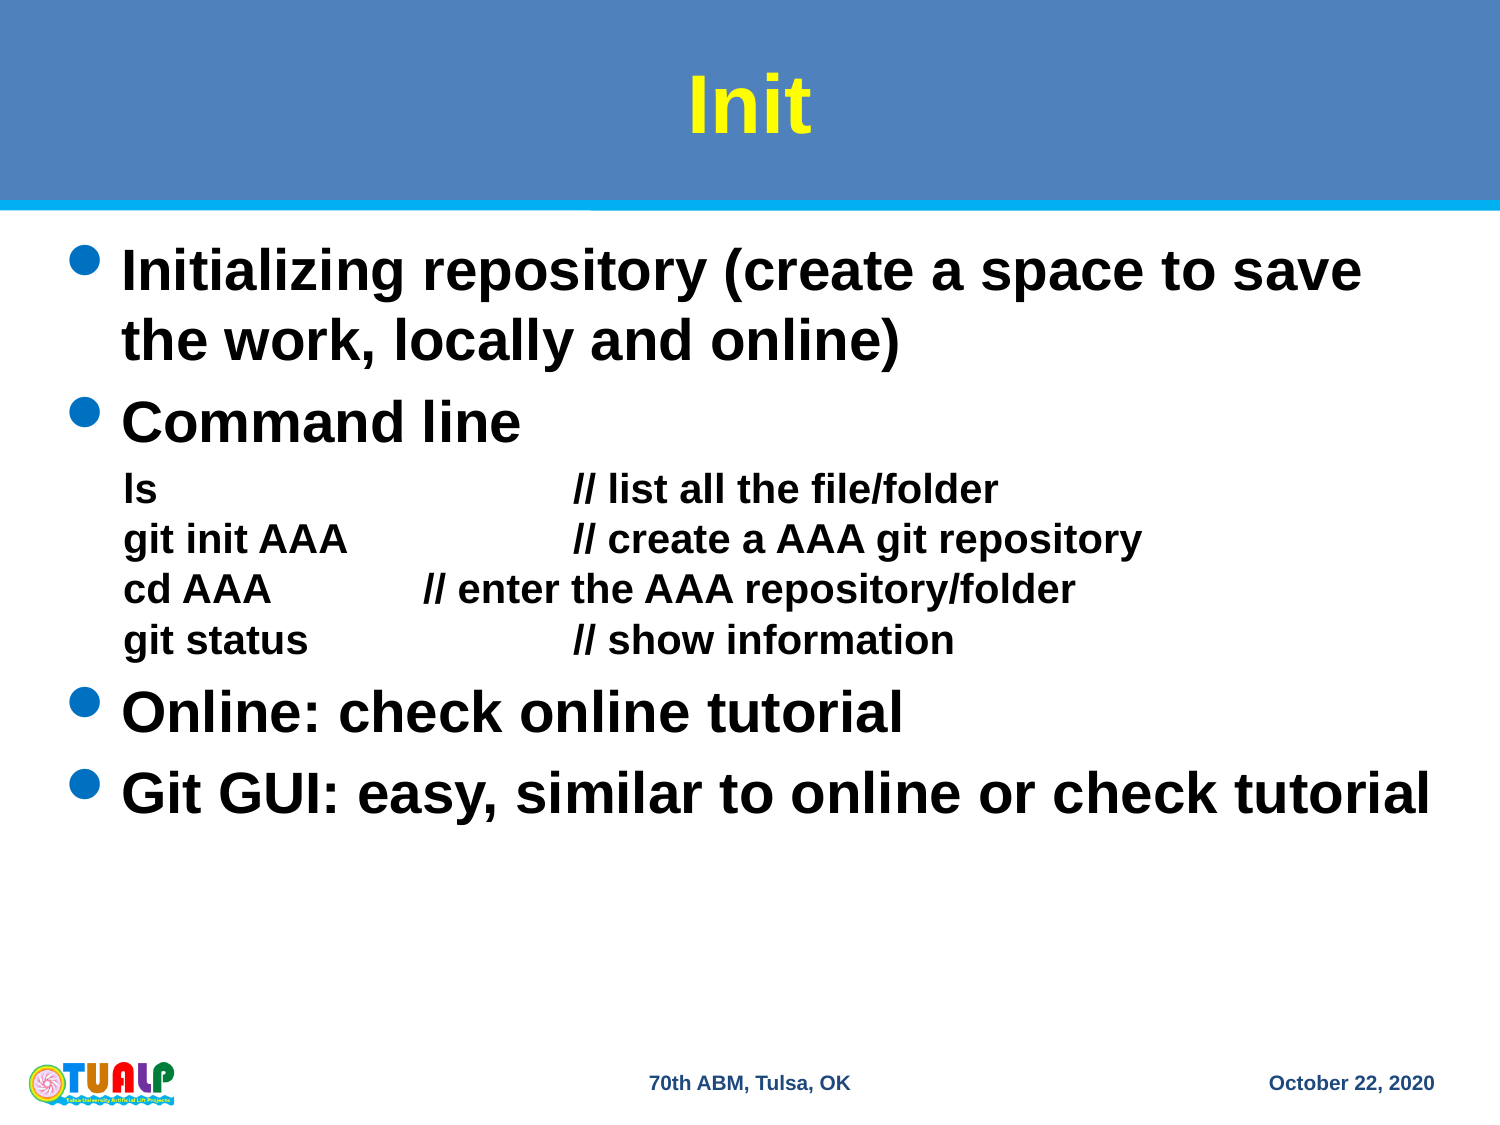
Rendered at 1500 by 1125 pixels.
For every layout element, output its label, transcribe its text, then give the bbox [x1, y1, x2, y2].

title Init [0, 0, 1500, 205]
footer 70th ABM, Tulsa, OK [512, 1052, 988, 1113]
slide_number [1100, 1052, 1450, 1113]
list Initializing repository (create a space to save the work, locally and online) Command line ls // list all the file/folder git init AAA // create a AAA git repository cd AAA // enter the AAA repository/folder git status // show information Online: check online tutorial Git GUI: easy, similar to online or check tutorial [50, 224, 1450, 1025]
picture [27, 1062, 175, 1106]
